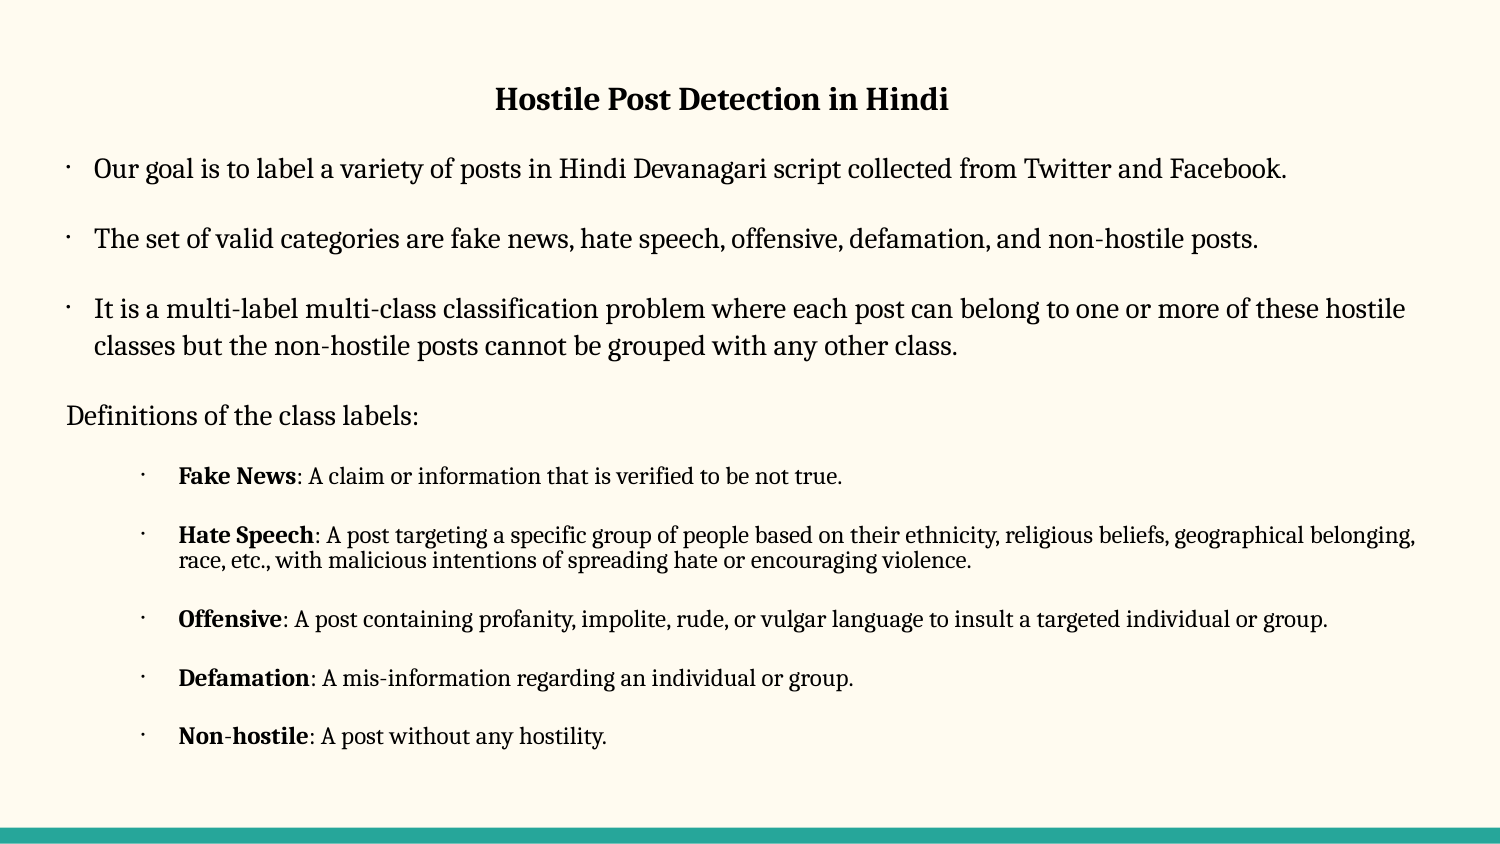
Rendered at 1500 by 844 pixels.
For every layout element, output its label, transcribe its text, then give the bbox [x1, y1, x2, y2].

title Hostile Post Detection in Hindi [27, 69, 1425, 146]
list Our goal is to label a variety of posts in Hindi Devanagari script collected from Twitter and Facebook. The set of valid categories are fake news, hate speech, offensive, defamation, and non-hostile posts. It is a multi-label multi-class classification problem where each post can belong to one or more of these hostile classes but the non-hostile posts cannot be grouped with any other class. Definitions of the class labels: Fake News: A claim or information that is verified to be not true. Hate Speech: A post targeting a specific group of people based on their ethnicity, religious beliefs, geographical belonging, race, etc., with malicious intentions of spreading hate or encouraging violence. Offensive: A post containing profanity, impolite, rude, or vulgar language to insult a targeted individual or group. Defamation: A mis-information regarding an individual or group. Non-hostile: A post without any hostility. [51, 132, 1449, 822]
